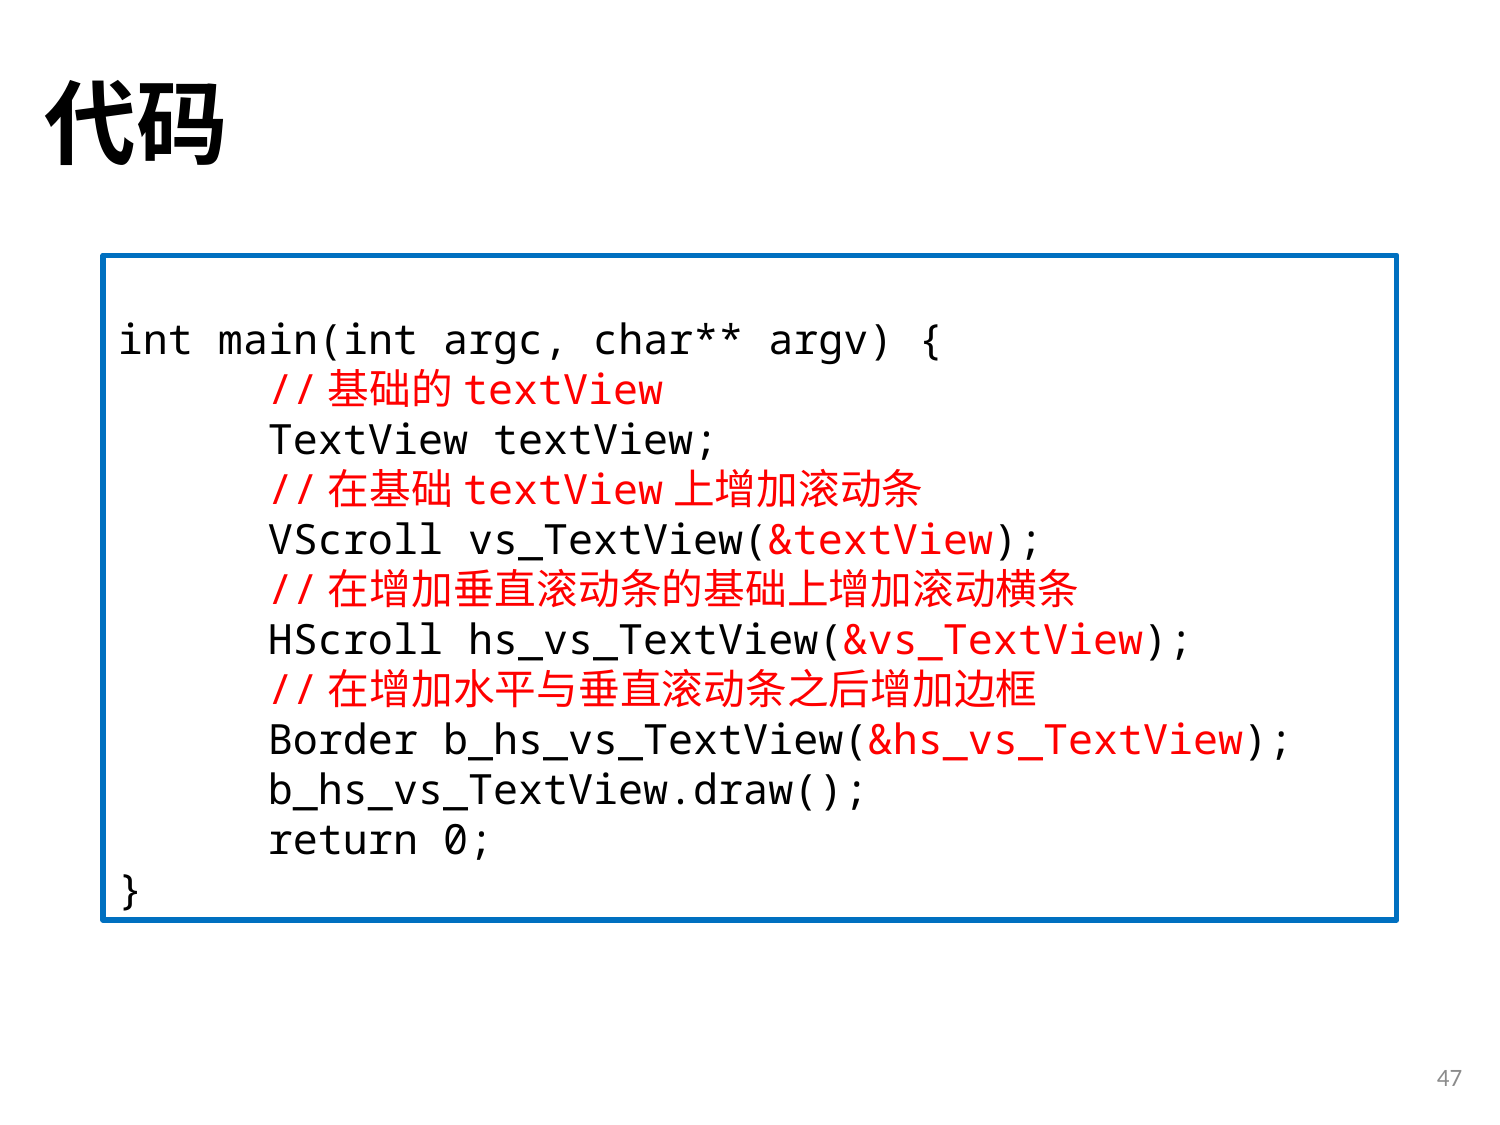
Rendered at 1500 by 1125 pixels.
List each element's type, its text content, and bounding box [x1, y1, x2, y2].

text_box int main(int argc, char** argv) { //基础的textView TextView textView; //在基础textView上增加滚动条 VScroll vs_TextView(&textView); //在增加垂直滚动条的基础上增加滚动横条 HScroll hs_vs_TextView(&vs_TextView); //在增加水平与垂直滚动条之后增加边框 Border b_hs_vs_TextView(&hs_vs_TextView); b_hs_vs_TextView.draw(); return 0; } [103, 255, 1397, 921]
title 代码 [29, 19, 1324, 237]
slide_number 47 [1139, 1046, 1478, 1107]
